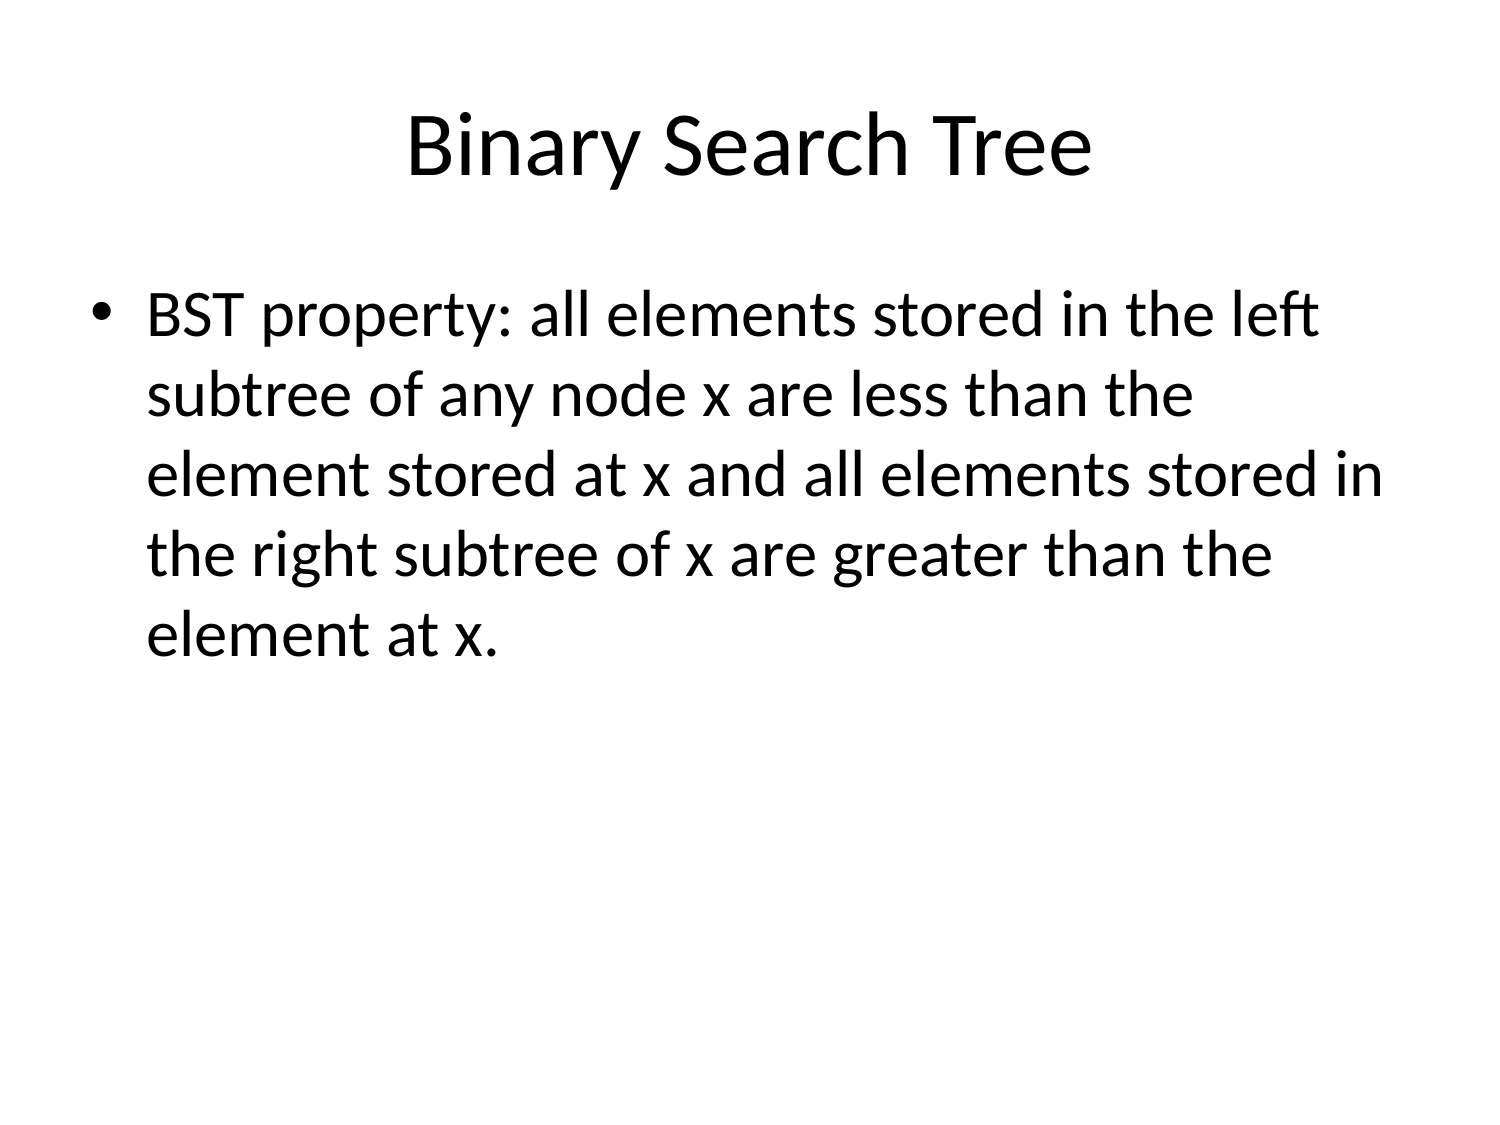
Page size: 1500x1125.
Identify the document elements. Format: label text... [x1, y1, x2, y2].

title Binary Search Tree [75, 45, 1425, 233]
list BST property: all elements stored in the left subtree of any node x are less than the element stored at x and all elements stored in the right subtree of x are greater than the element at x. [75, 262, 1425, 1005]
